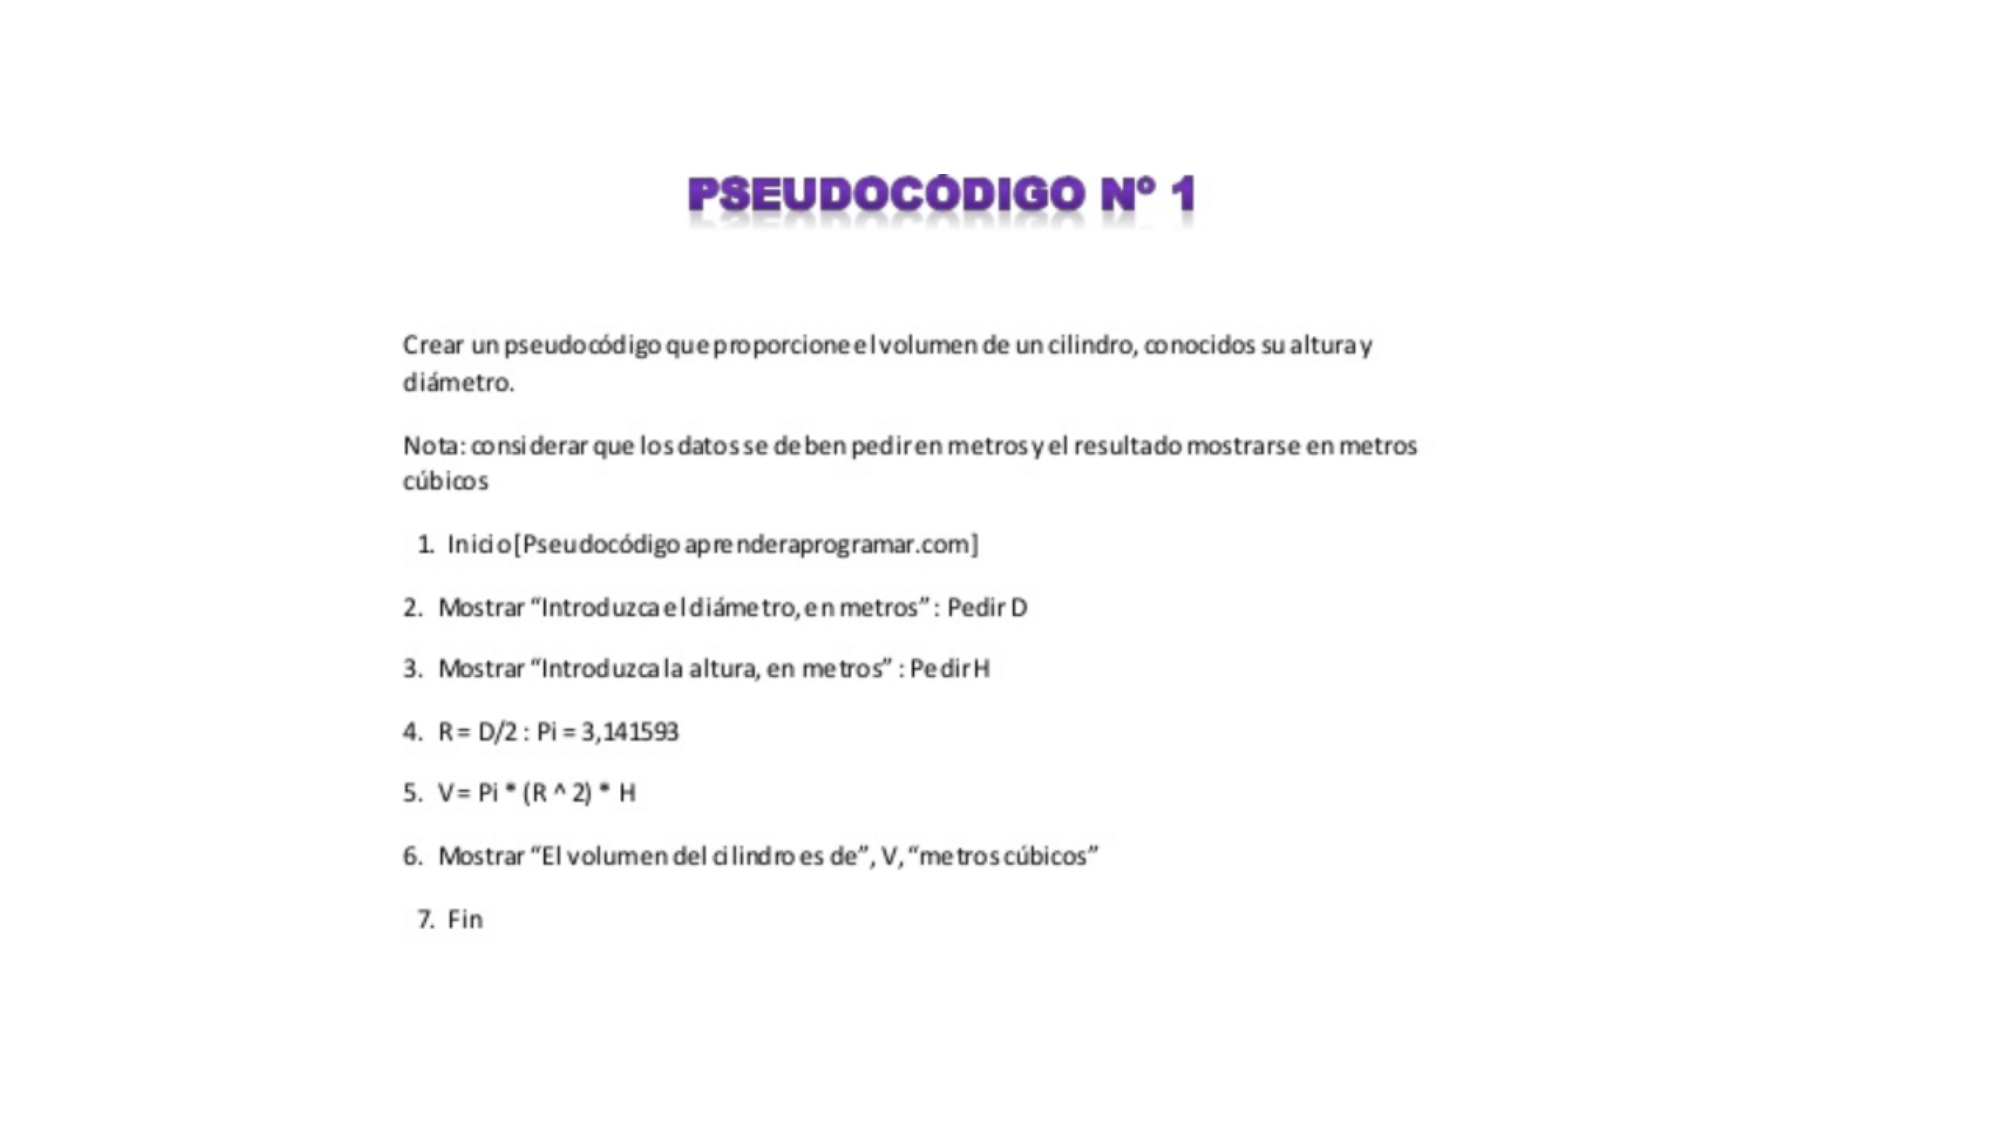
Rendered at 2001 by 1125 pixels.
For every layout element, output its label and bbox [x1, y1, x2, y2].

picture [300, 174, 1490, 951]
